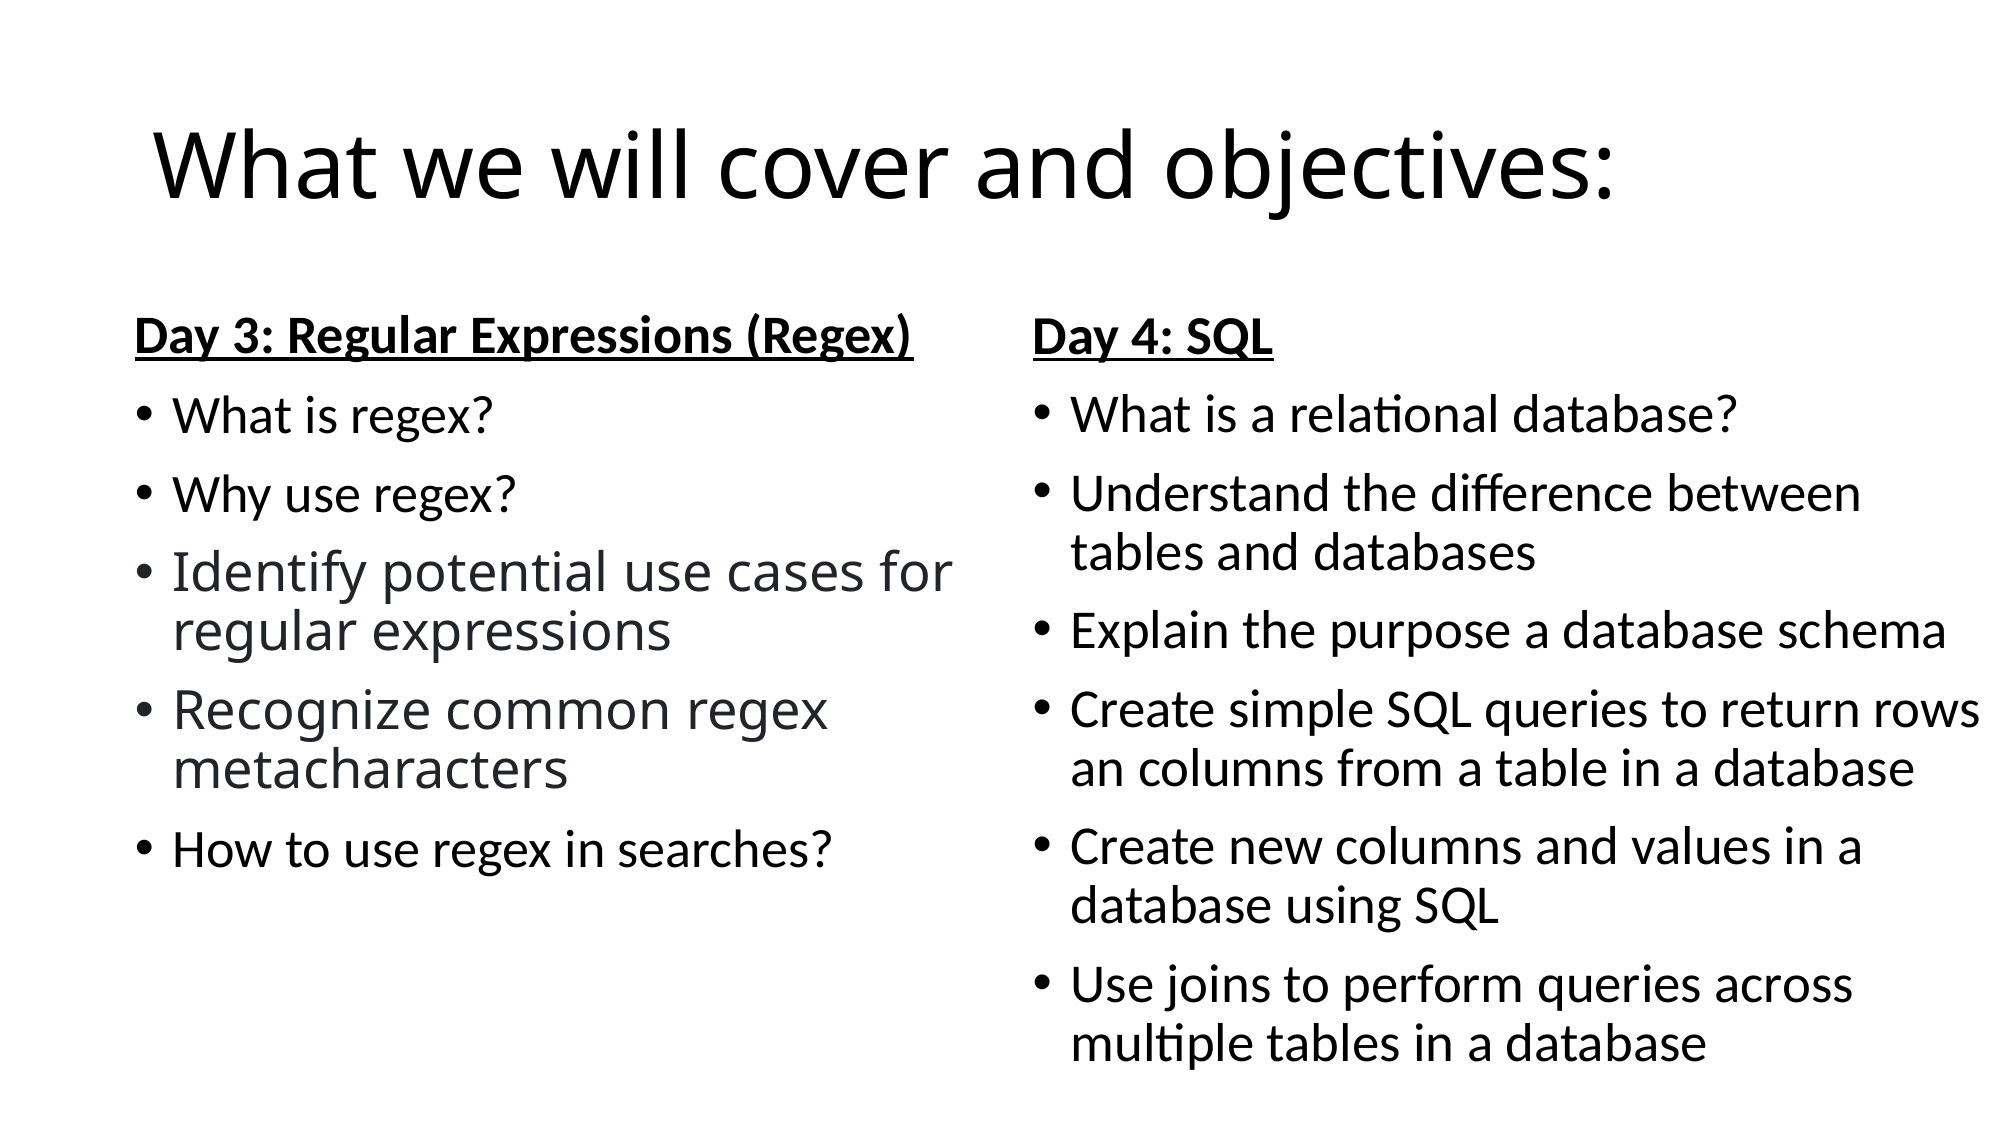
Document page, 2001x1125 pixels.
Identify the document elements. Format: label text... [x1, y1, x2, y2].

text_box Day 4: SQL What is a relational database? Understand the difference between tables and databases Explain the purpose a database schema Create simple SQL queries to return rows an columns from a table in a database Create new columns and values in a database using SQL Use joins to perform queries across multiple tables in a database [1017, 299, 2000, 1094]
list Day 3: Regular Expressions (Regex) What is regex? Why use regex? Identify potential use cases for regular expressions Recognize common regex metacharacters How to use regex in searches? [119, 299, 983, 1014]
title What we will cover and objectives: [137, 59, 1863, 278]
